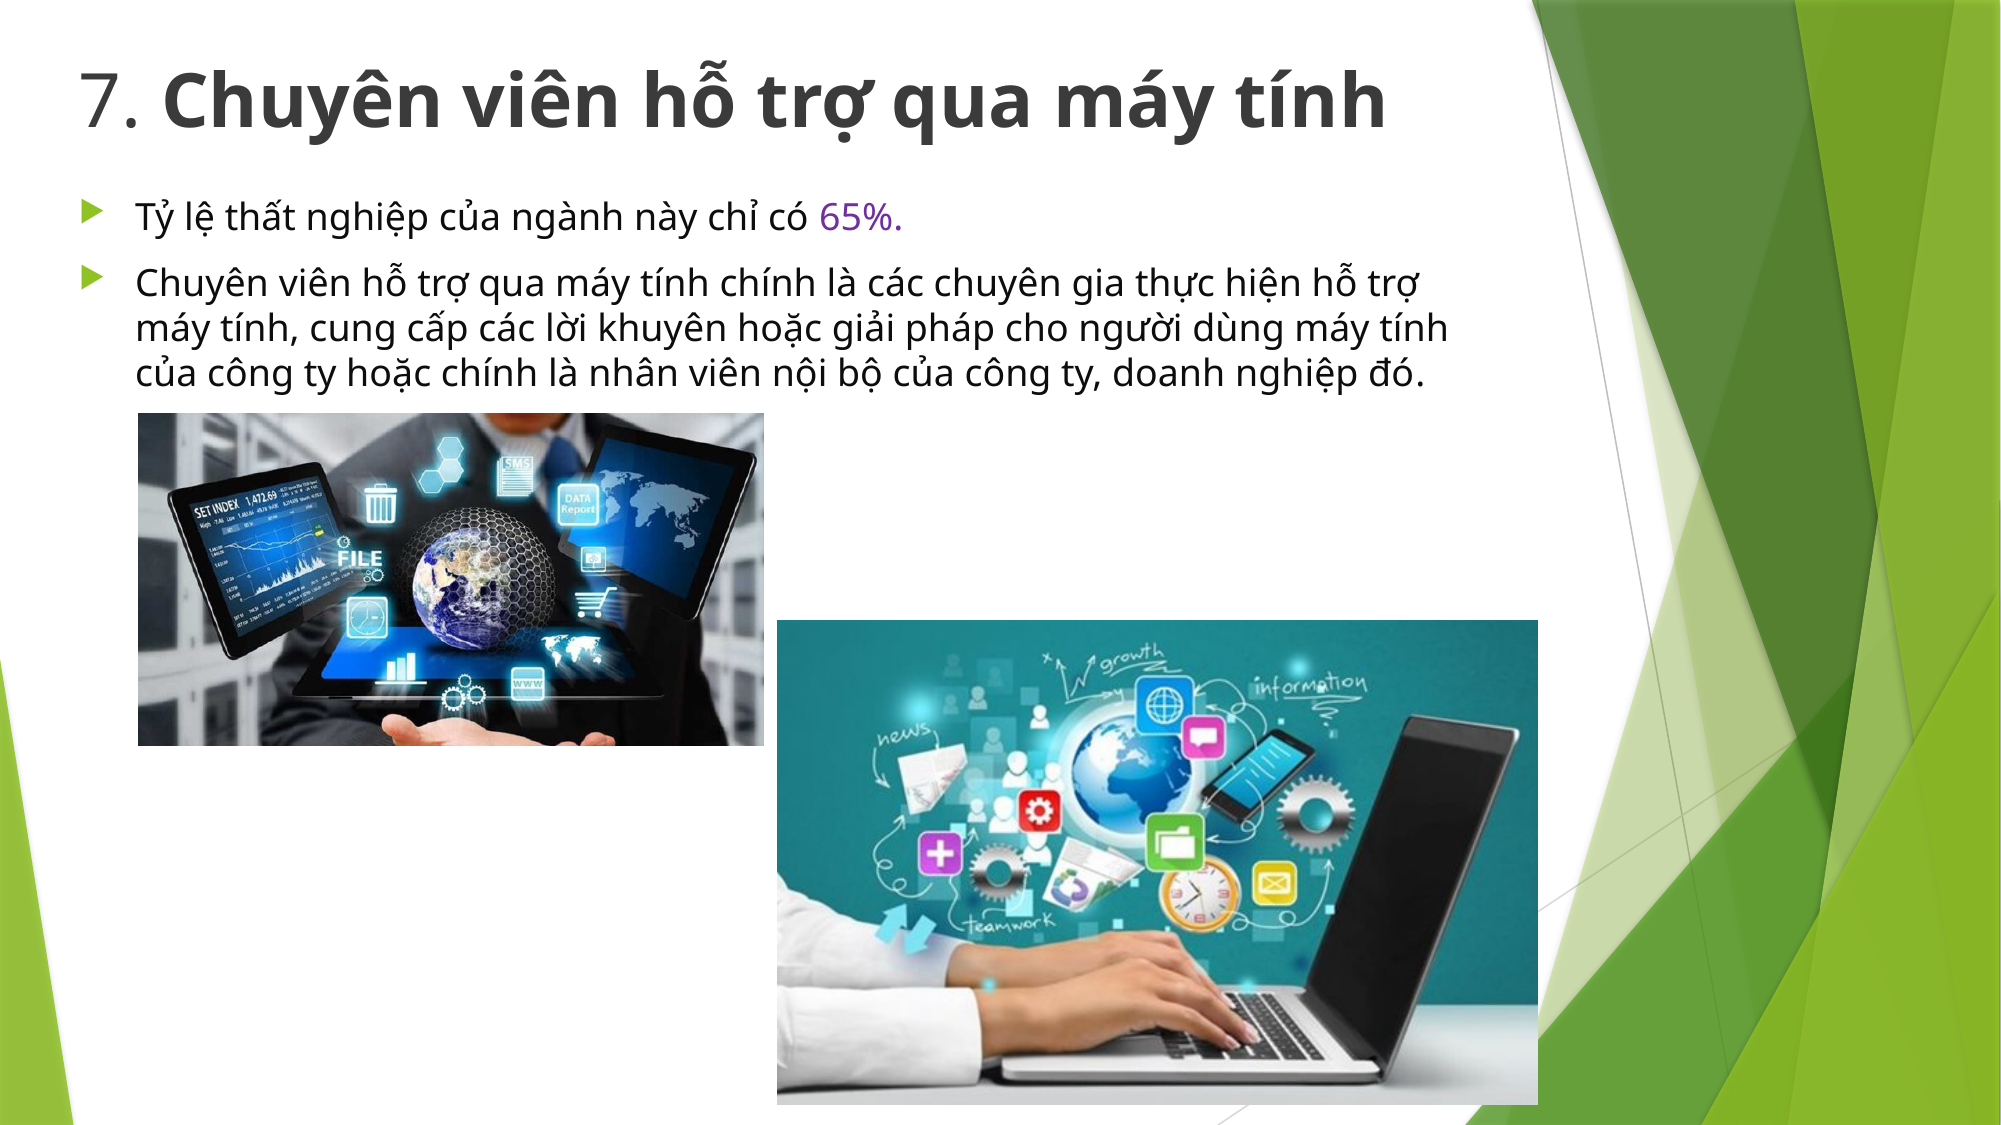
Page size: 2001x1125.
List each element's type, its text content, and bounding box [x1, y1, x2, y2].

picture [776, 620, 1539, 1106]
title 7. Chuyên viên hỗ trợ qua máy tính [63, 44, 1475, 168]
list Tỷ lệ thất nghiệp của ngành này chỉ có 65%. Chuyên viên hỗ trợ qua máy tính chính là các chuyên gia thực hiện hỗ trợ máy tính, cung cấp các lời khuyên hoặc giải pháp cho người dùng máy tính của công ty hoặc chính là nhân viên nội bộ của công ty, doanh nghiệp đó. [63, 185, 1475, 452]
picture [137, 412, 764, 747]
